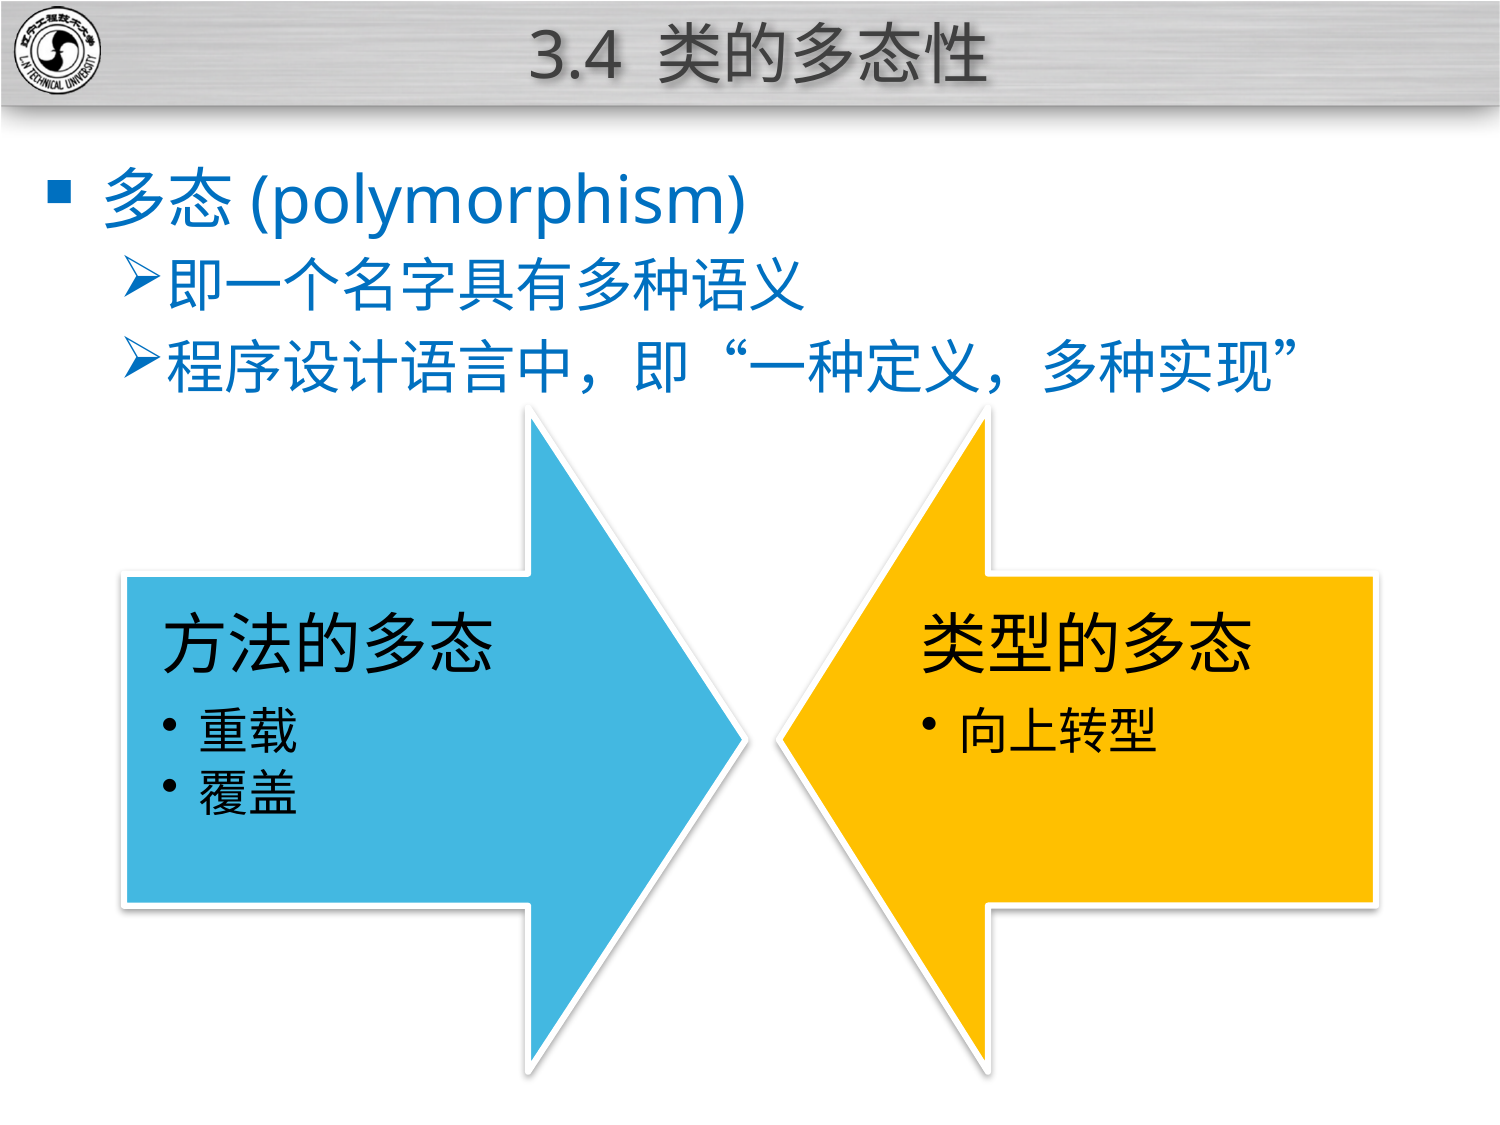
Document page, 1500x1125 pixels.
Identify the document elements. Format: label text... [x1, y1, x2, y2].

title 3.4 类的多态性 [108, 0, 1410, 103]
picture [2, 2, 1499, 172]
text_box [58, 385, 1424, 1095]
list 多态(polymorphism) 即一个名字具有多种语义 程序设计语言中，即“一种定义，多种实现” [29, 149, 1471, 1106]
